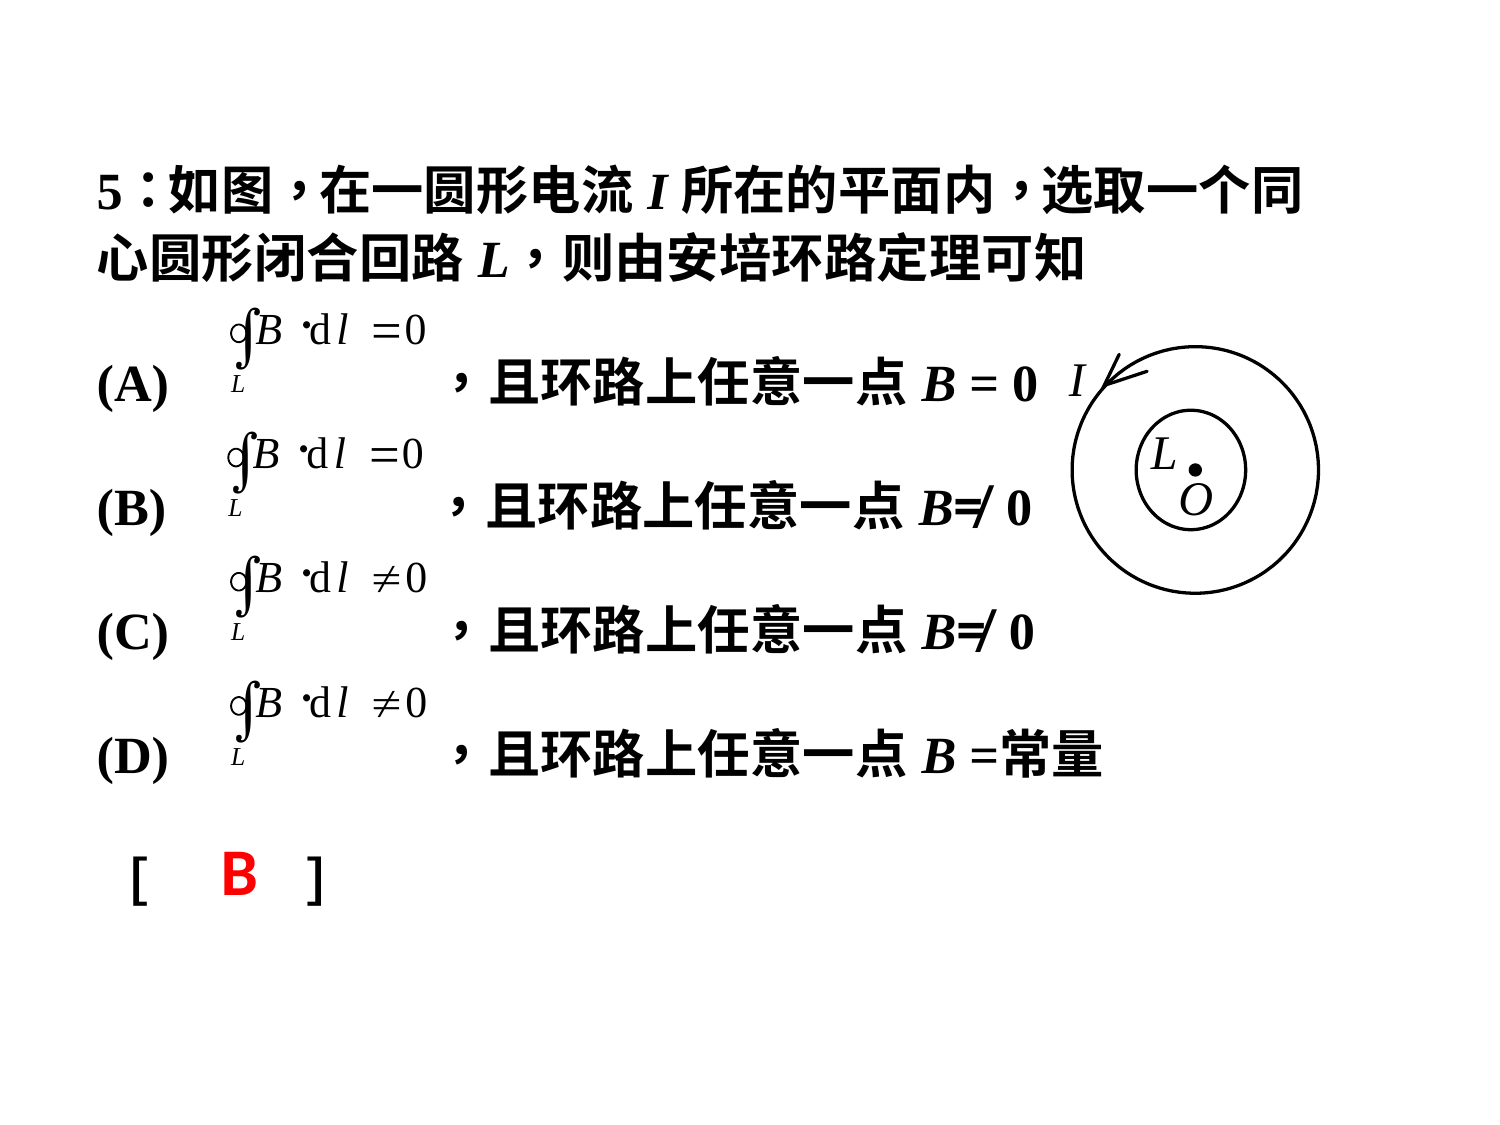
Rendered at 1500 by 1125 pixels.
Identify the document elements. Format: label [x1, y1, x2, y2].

picture [96, 156, 1322, 918]
